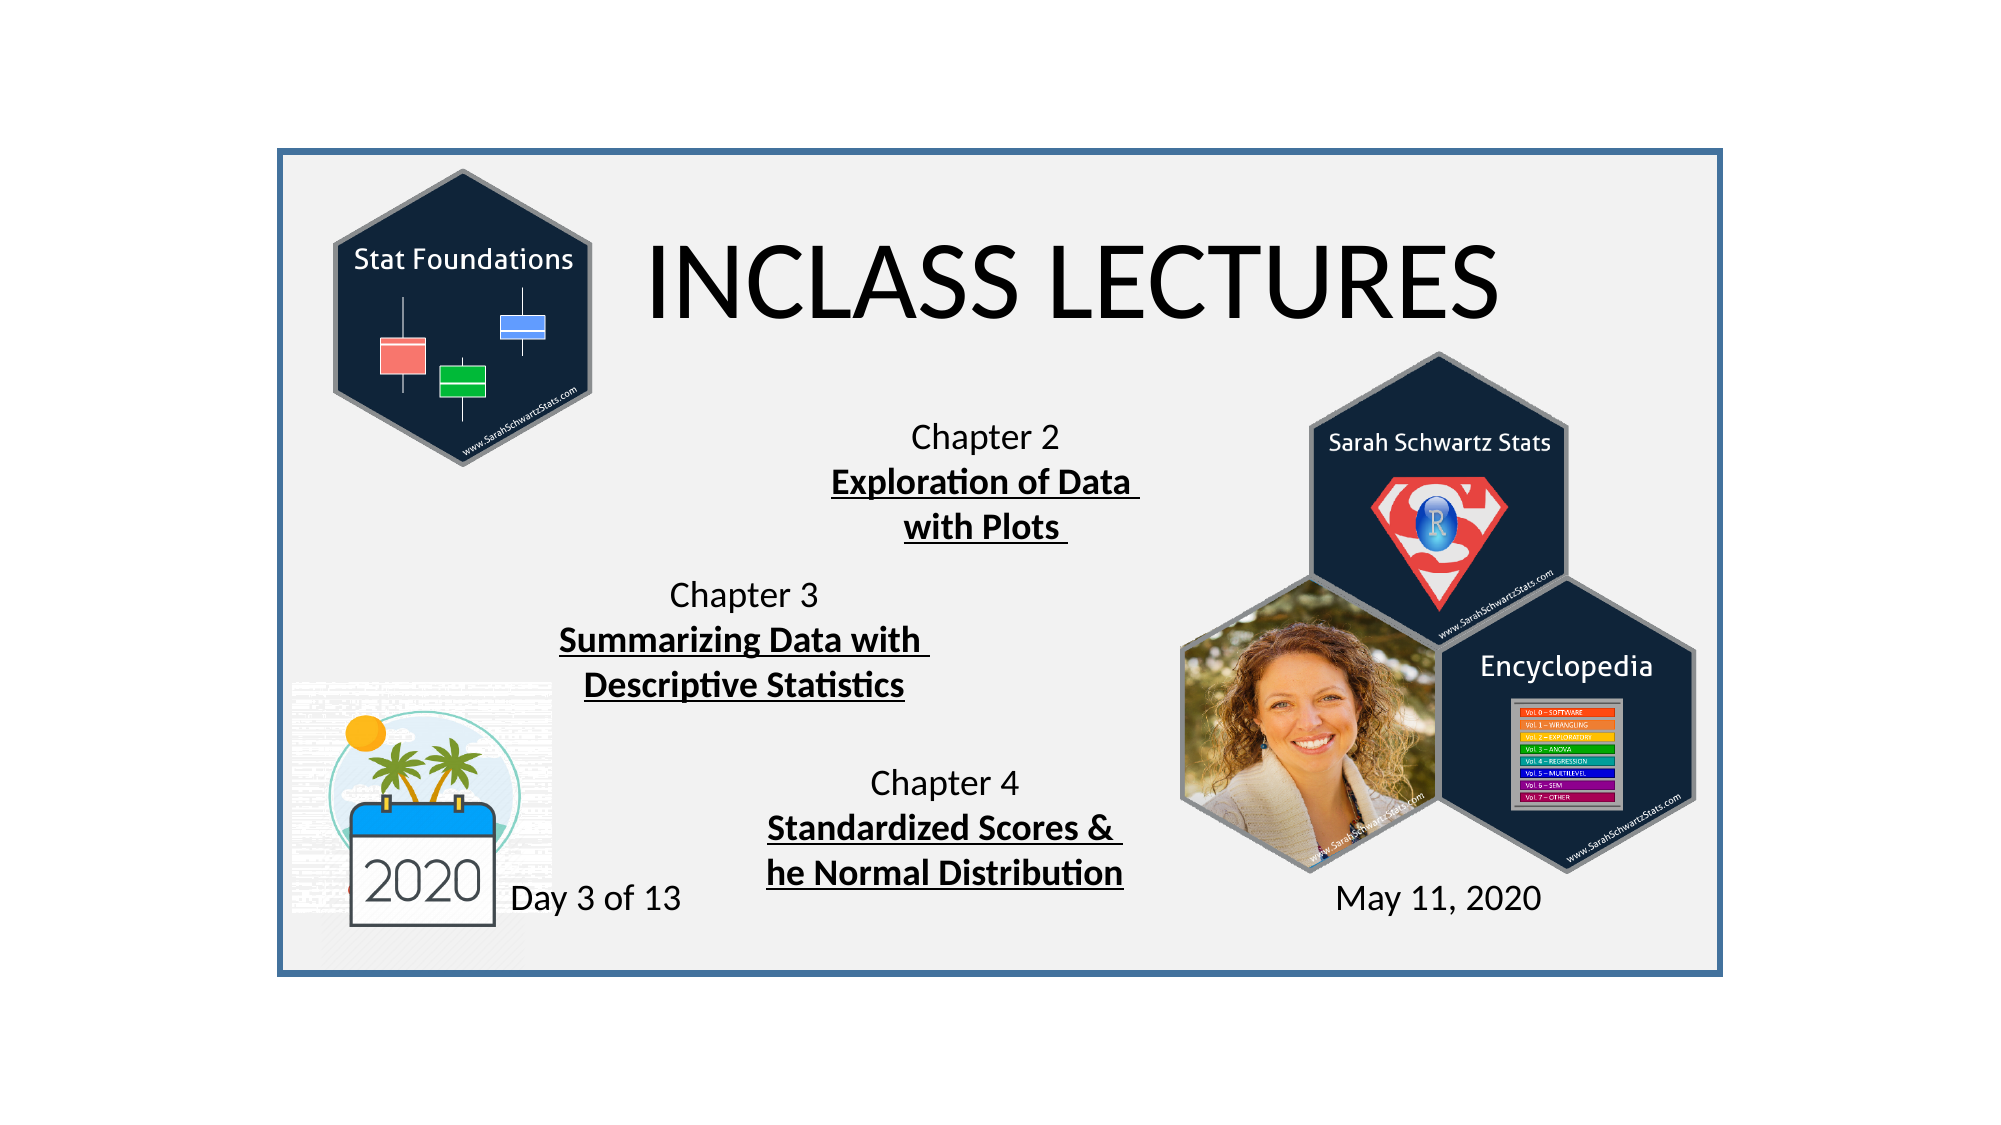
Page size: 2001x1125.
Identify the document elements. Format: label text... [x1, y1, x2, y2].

text_box Chapter 4 Standardized Scores & he Normal Distribution [552, 750, 1356, 901]
text_box May 11, 2020 [1268, 875, 1609, 926]
picture [333, 167, 593, 468]
text_box Chapter 3 Summarizing Data with Descriptive Statistics [333, 562, 1155, 750]
text_box INCLASS LECTURES [629, 199, 1567, 349]
text_box Chapter 2 Exploration of Data with Plots [575, 404, 1180, 600]
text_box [1180, 350, 1697, 875]
picture [292, 682, 552, 973]
text_box Day 3 of 13 [526, 901, 925, 926]
text_box [279, 150, 1721, 974]
